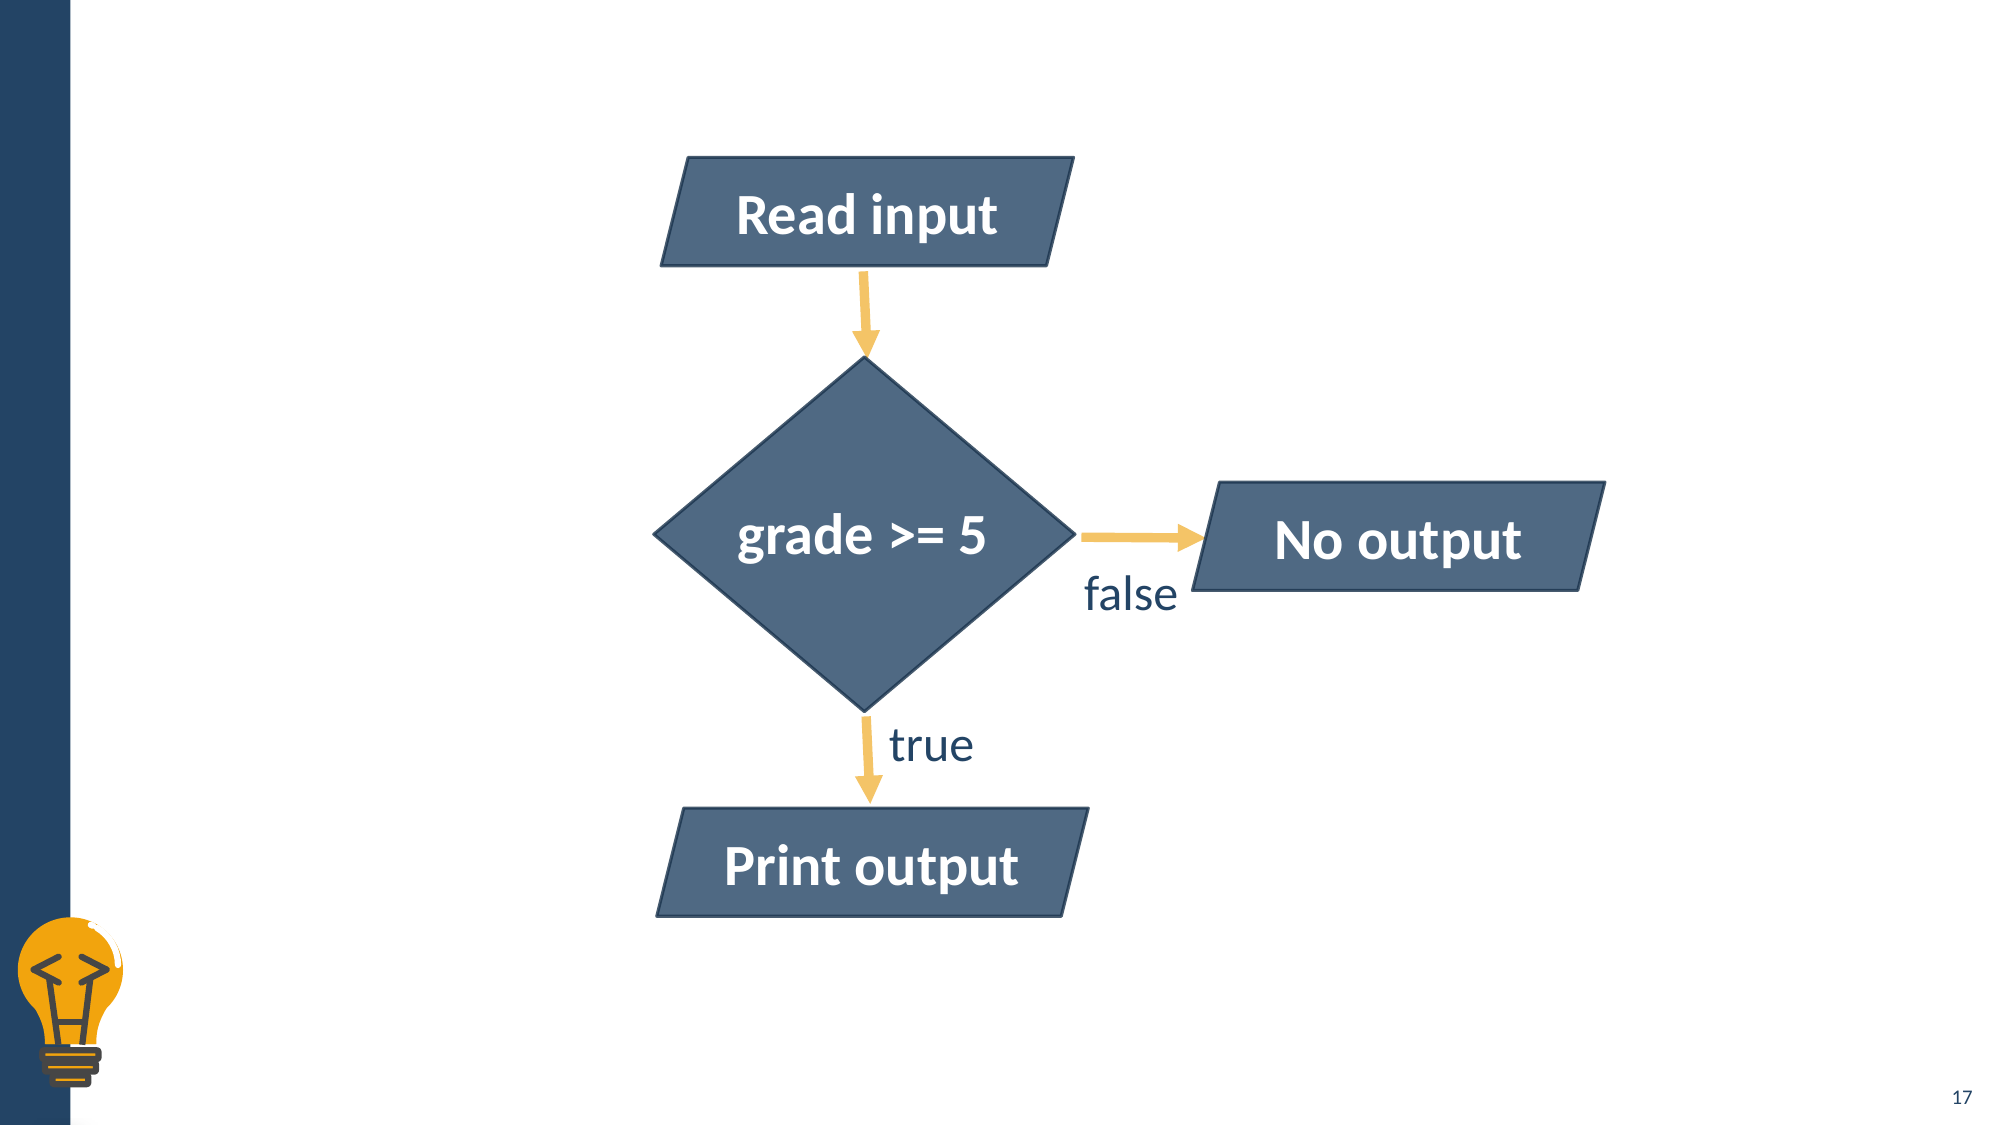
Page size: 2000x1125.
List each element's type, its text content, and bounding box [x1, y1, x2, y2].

text_box false [1080, 548, 1223, 638]
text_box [863, 271, 868, 355]
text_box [865, 716, 871, 805]
text_box 17 [1927, 1067, 1988, 1116]
text_box true [875, 719, 1027, 790]
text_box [653, 356, 1076, 712]
text_box No output [1190, 479, 1607, 593]
text_box Print output [654, 806, 1091, 919]
text_box Read input [659, 155, 1076, 268]
